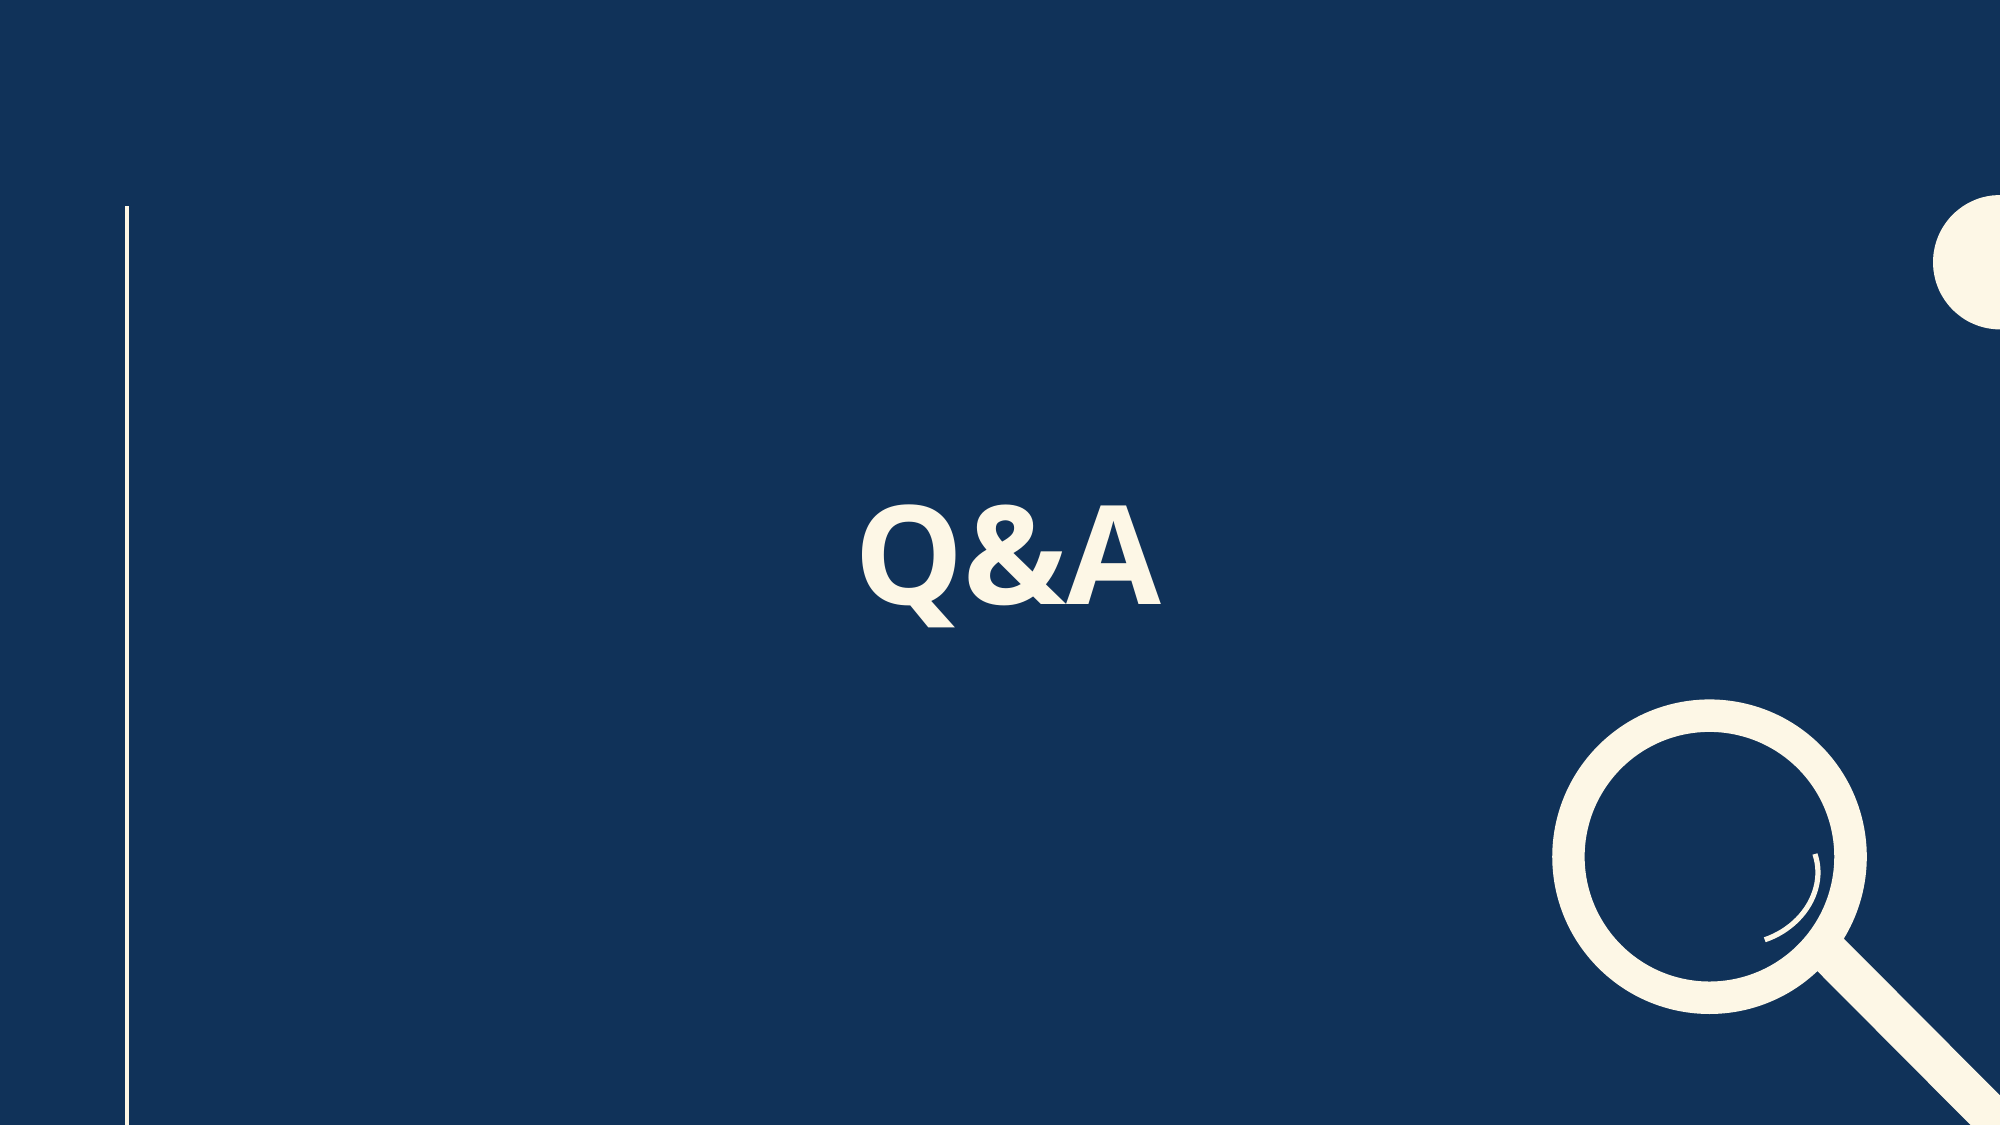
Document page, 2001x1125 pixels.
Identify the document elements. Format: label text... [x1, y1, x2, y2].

text_box [1743, 853, 1819, 941]
text_box [1552, 699, 1867, 1015]
title Q&A [370, 484, 1646, 755]
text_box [1825, 949, 2000, 1125]
